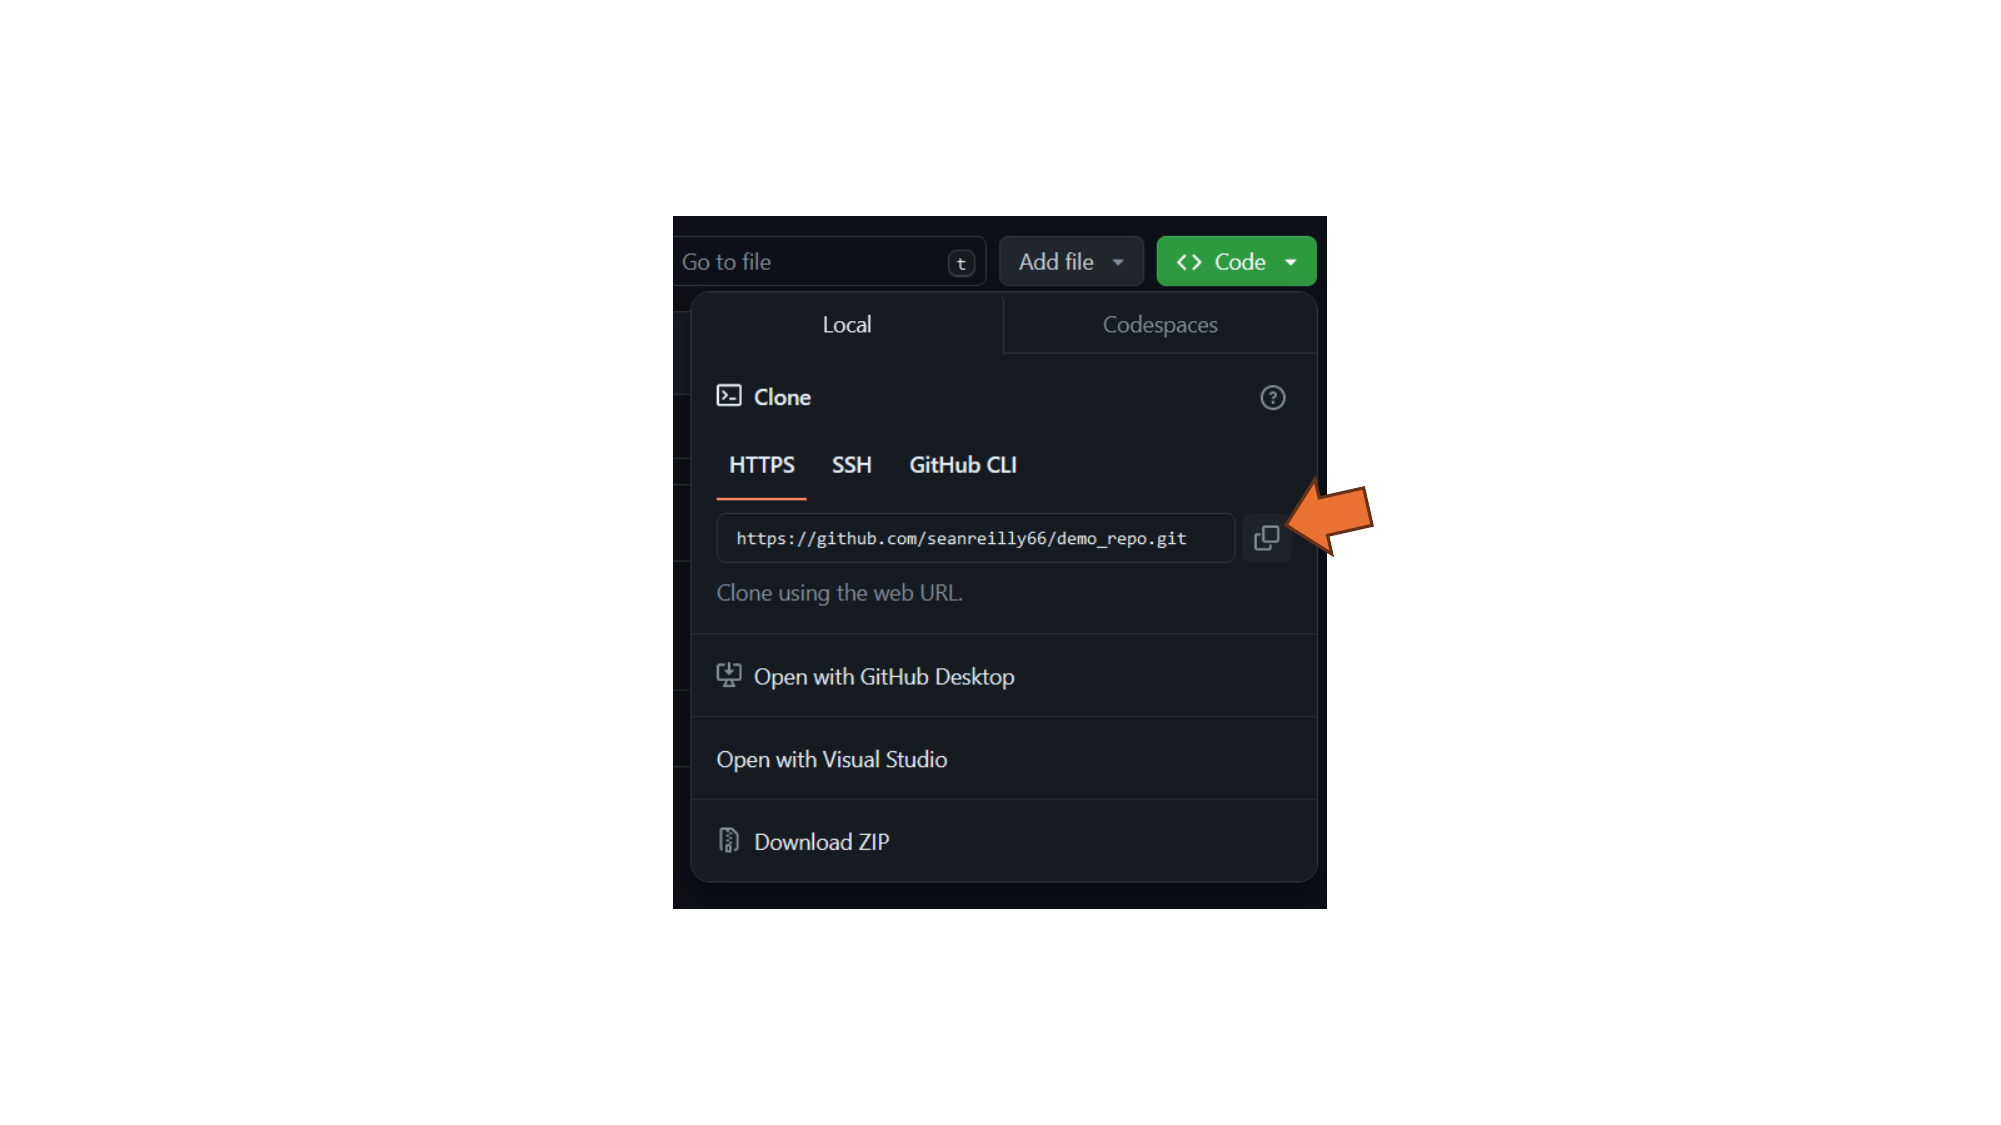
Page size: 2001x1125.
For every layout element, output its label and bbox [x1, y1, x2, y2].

picture [672, 216, 1328, 909]
text_box [1328, 486, 1374, 558]
